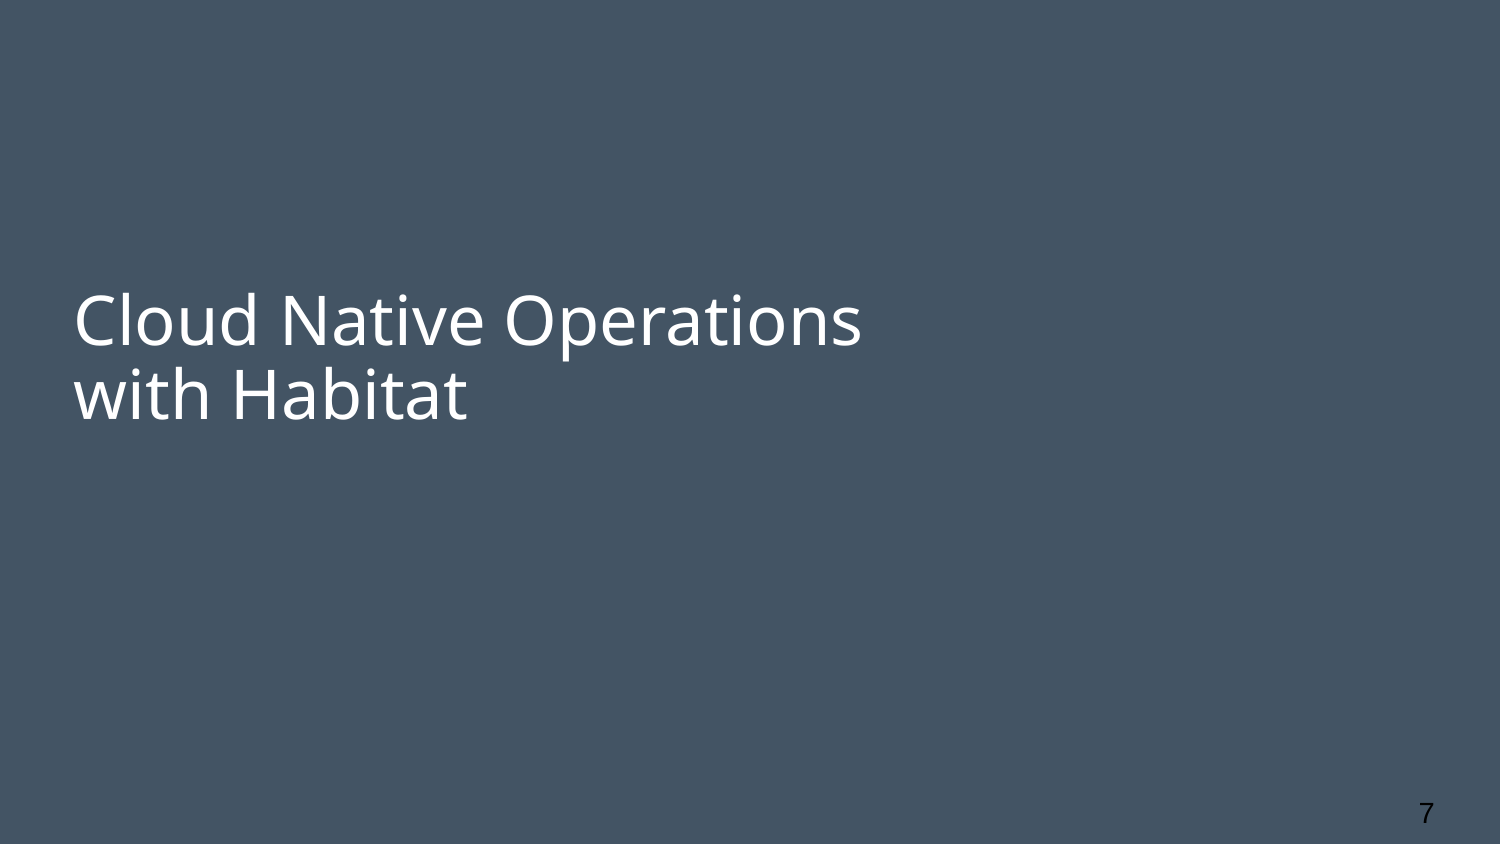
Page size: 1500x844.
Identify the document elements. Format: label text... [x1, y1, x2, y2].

slide_number 7 [1403, 779, 1494, 844]
title Cloud Native Operations with Habitat [62, 298, 960, 422]
